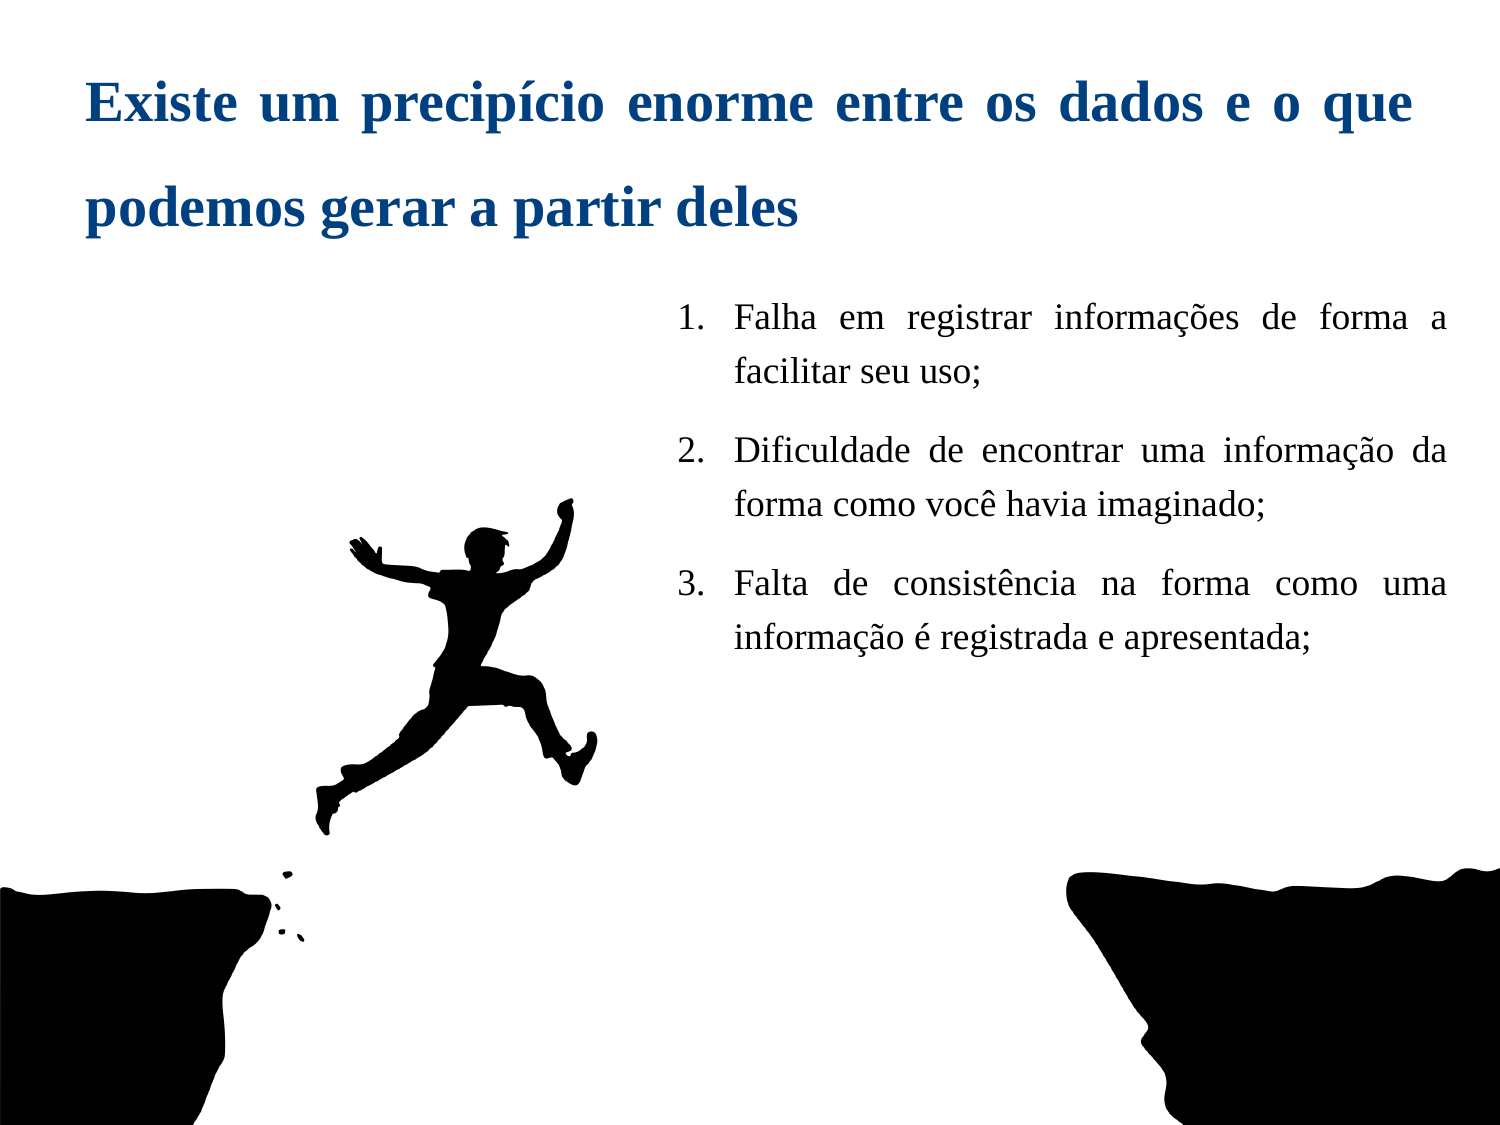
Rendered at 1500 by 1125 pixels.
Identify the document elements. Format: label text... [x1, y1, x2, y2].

text_box Existe um precipício enorme entre os dados e o que podemos gerar a partir deles [70, 20, 1430, 246]
text_box Falha em registrar informações de forma a facilitar seu uso; Dificuldade de encontrar uma informação da forma como você havia imaginado; Falta de consistência na forma como uma informação é registrada e apresentada; [662, 276, 1464, 665]
picture [1054, 500, 1500, 1125]
picture [0, 498, 630, 1125]
